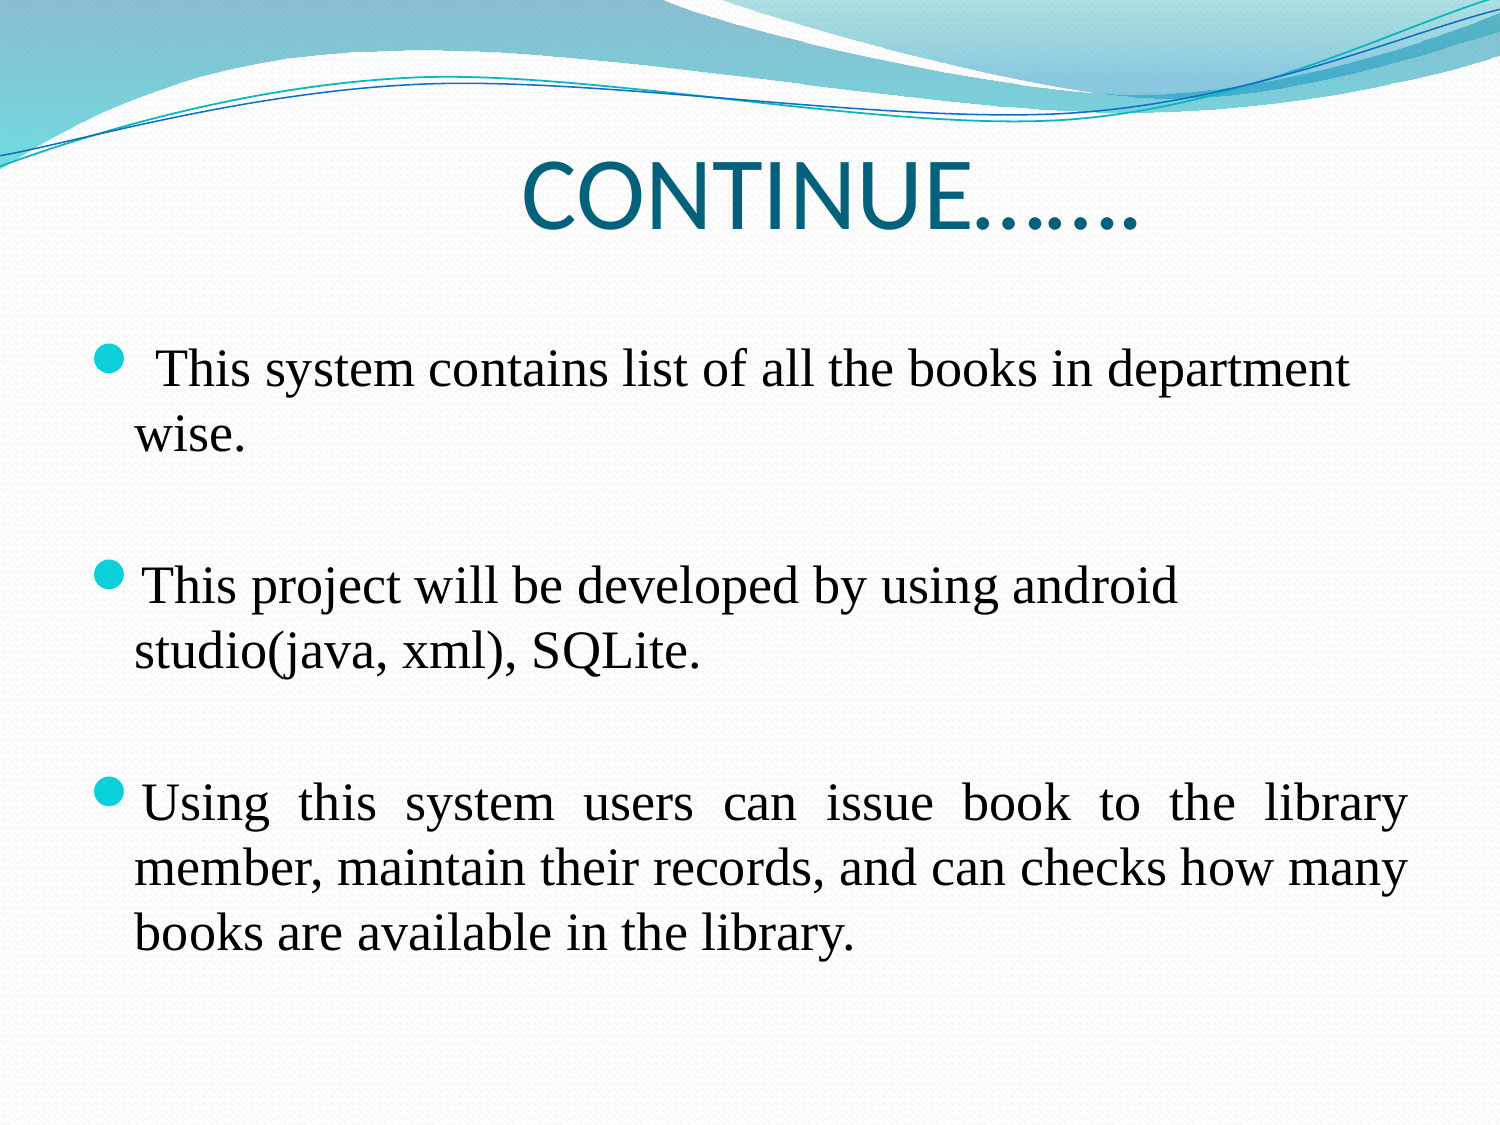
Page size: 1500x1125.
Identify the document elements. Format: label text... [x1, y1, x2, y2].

title CONTINUE……. [75, 115, 1425, 250]
list This system contains list of all the books in department wise. This project will be developed by using android studio(java, xml), SQLite. Using this system users can issue book to the library member, maintain their records, and can checks how many books are available in the library. [75, 324, 1425, 1038]
